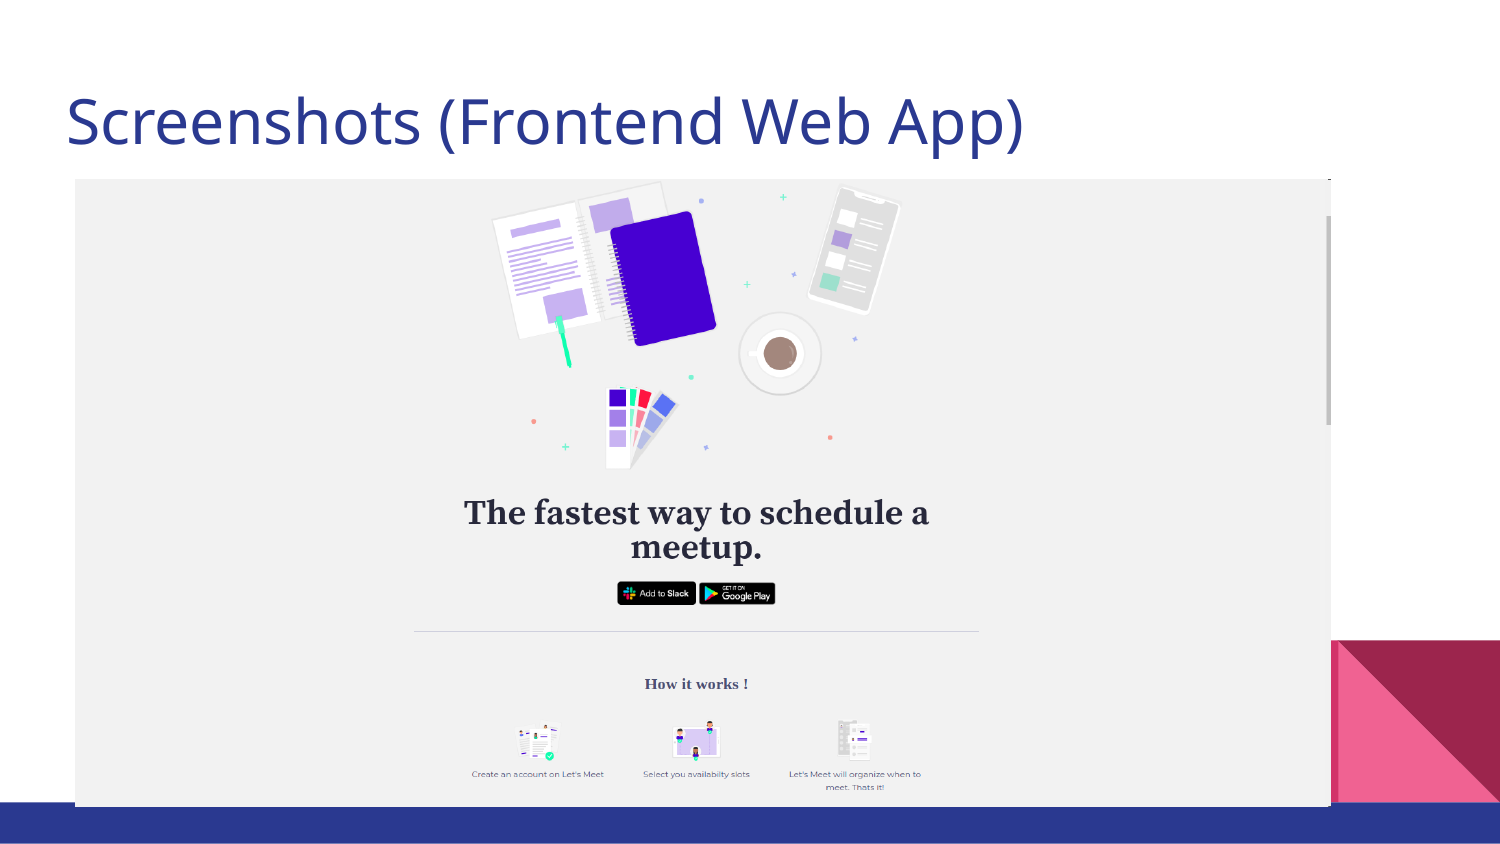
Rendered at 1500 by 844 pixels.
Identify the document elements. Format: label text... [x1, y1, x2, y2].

title Screenshots (Frontend Web App) [51, 67, 1449, 167]
picture [74, 179, 1331, 807]
